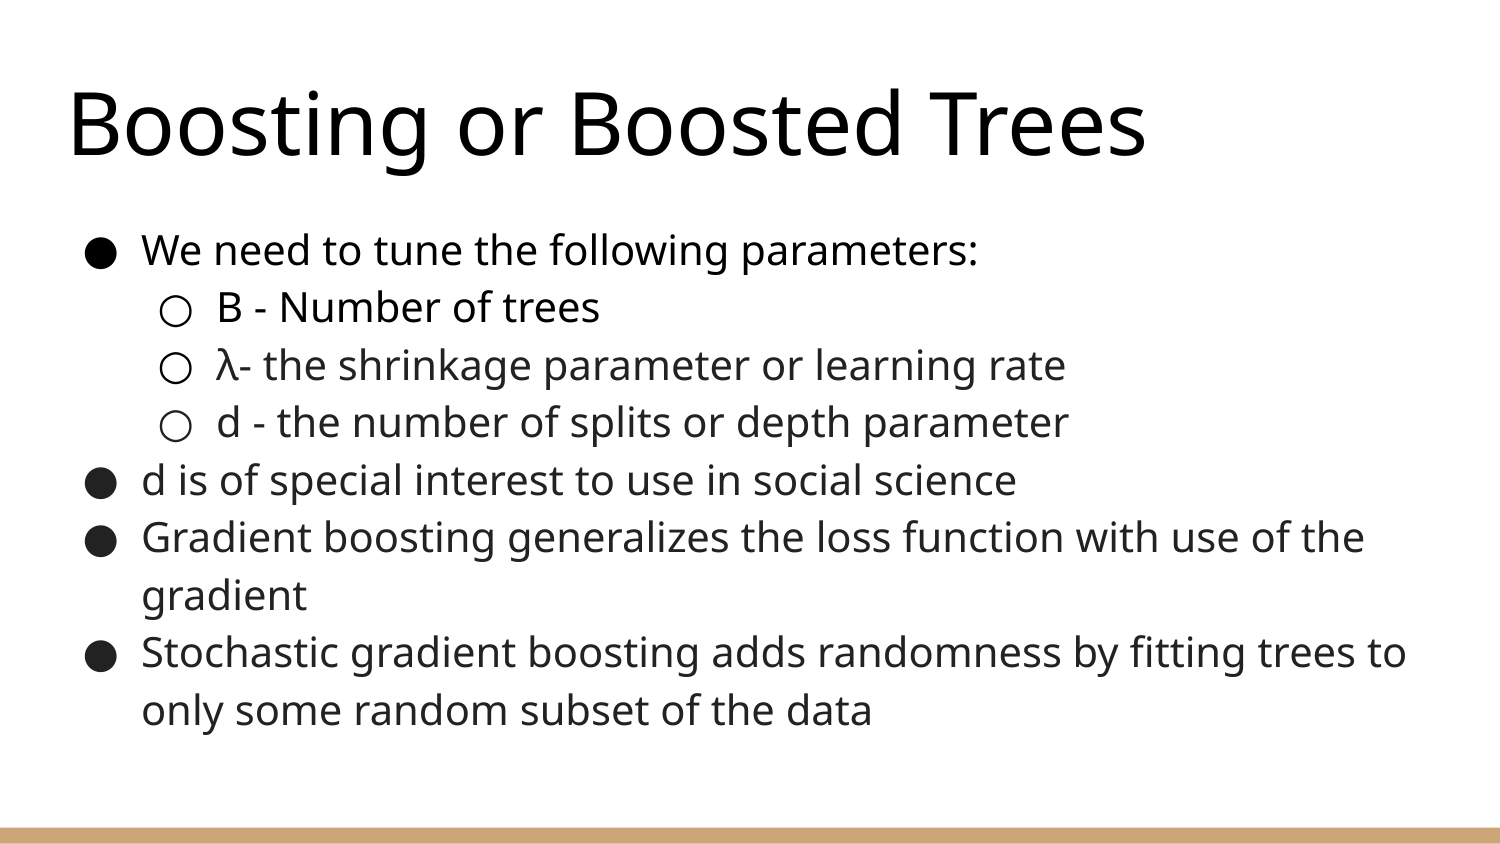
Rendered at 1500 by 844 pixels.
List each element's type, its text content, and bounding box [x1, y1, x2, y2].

title Boosting or Boosted Trees [51, 51, 1449, 189]
list We need to tune the following parameters: B - Number of trees λ- the shrinkage parameter or learning rate d - the number of splits or depth parameter d is of special interest to use in social science Gradient boosting generalizes the loss function with use of the gradient Stochastic gradient boosting adds randomness by fitting trees to only some random subset of the data [51, 200, 1449, 752]
